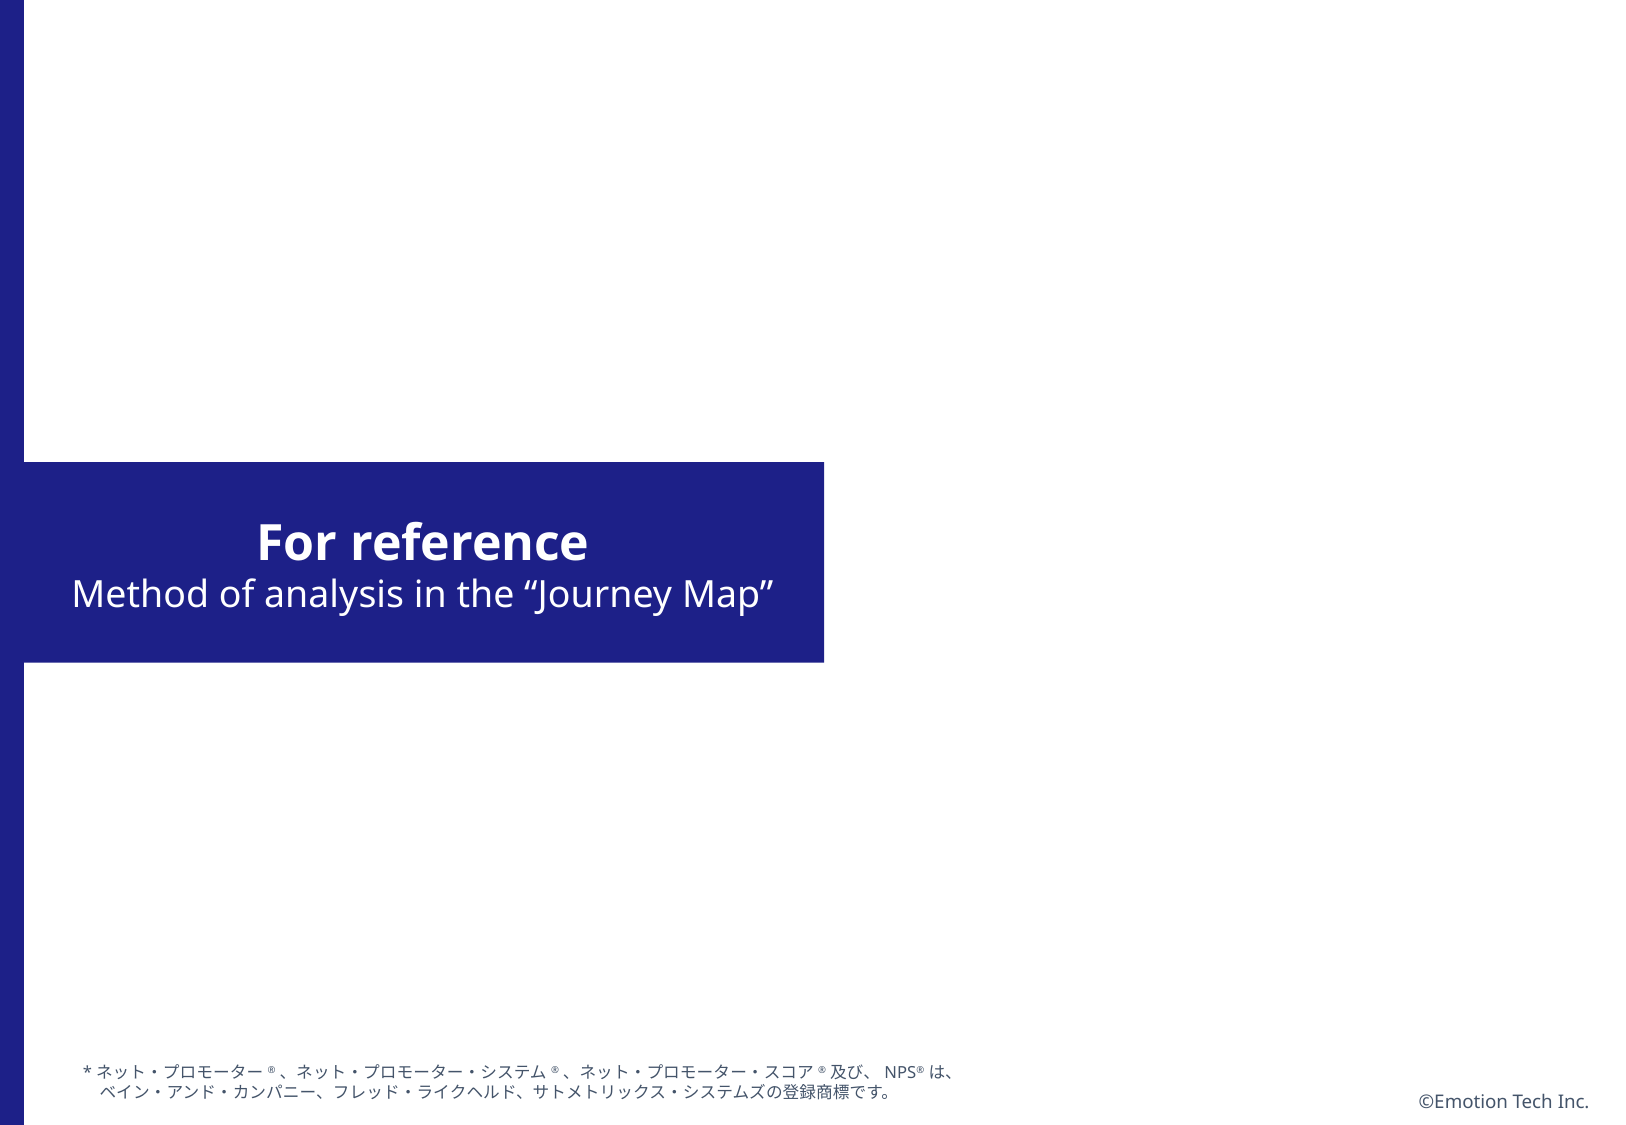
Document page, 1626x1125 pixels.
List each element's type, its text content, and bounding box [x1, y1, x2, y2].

text_box For reference Method of analysis in the “Journey Map” [20, 461, 825, 664]
text_box *ネット・プロモーター®、ネット・プロモーター・システム®、ネット・プロモーター・スコア®及び、NPS®は、 ベイン・アンド・カンパニー、フレッド・ライクヘルド、サトメトリックス・システムズの登録商標です。 [68, 1054, 988, 1109]
